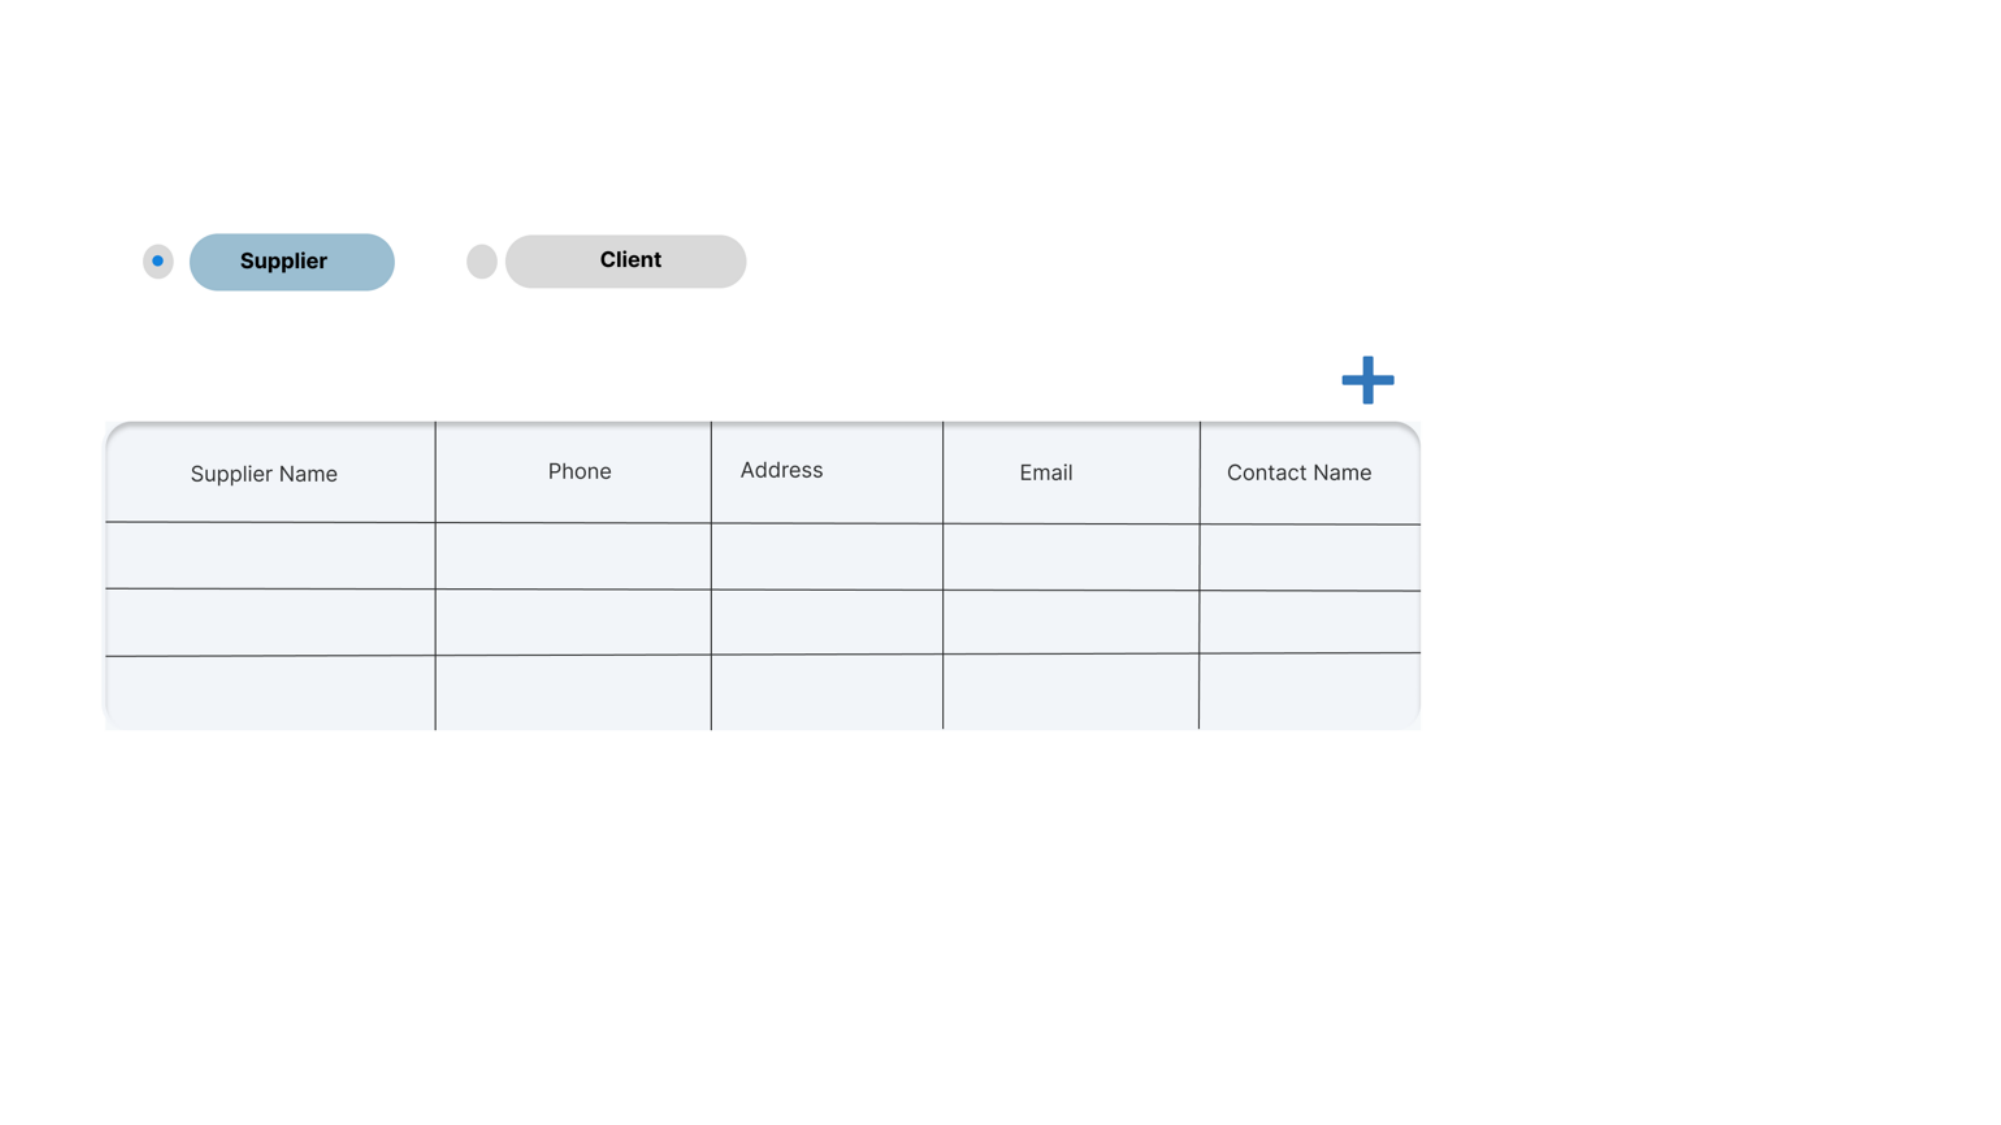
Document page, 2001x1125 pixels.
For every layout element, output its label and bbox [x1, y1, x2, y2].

picture [74, 176, 1712, 859]
